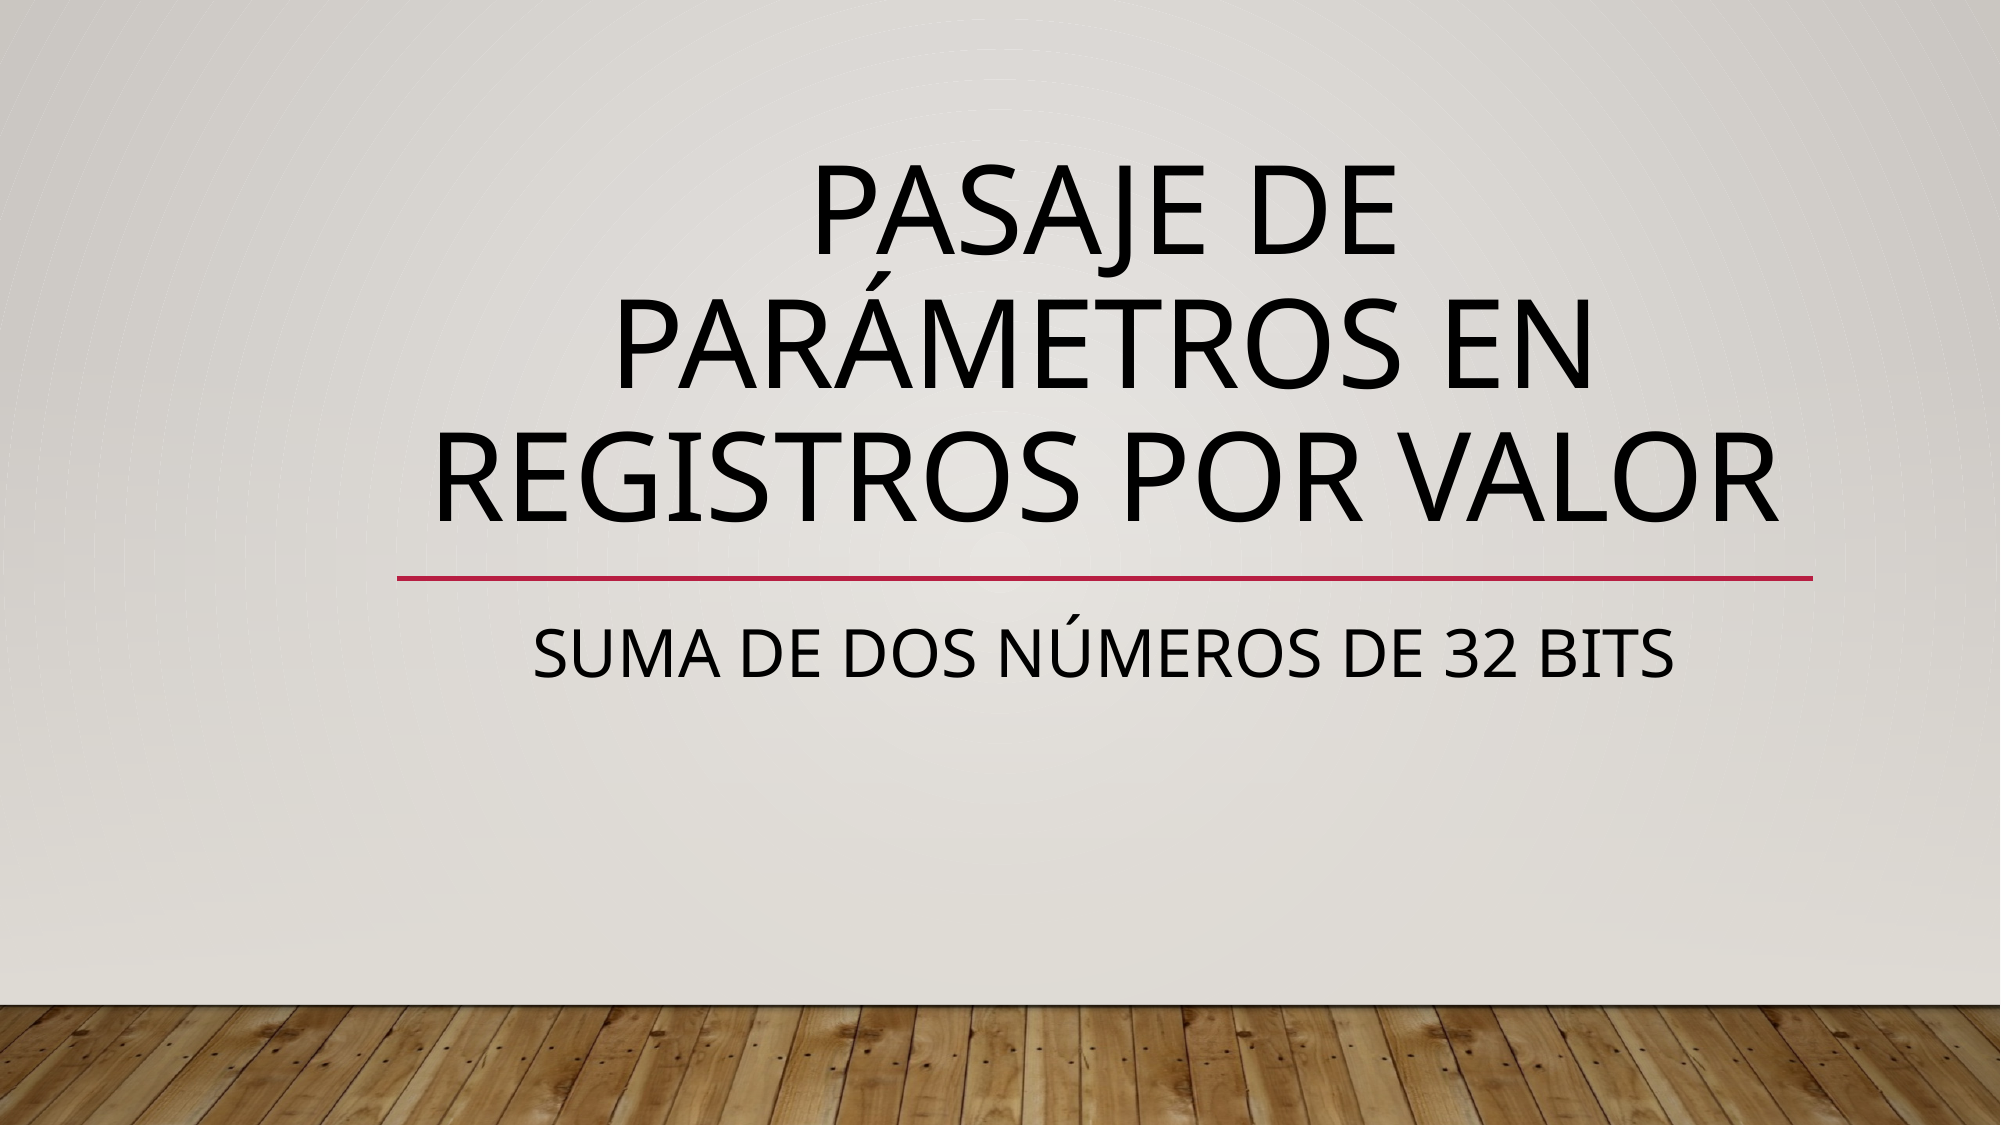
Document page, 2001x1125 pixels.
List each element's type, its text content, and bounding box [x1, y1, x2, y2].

picture [0, 1005, 2000, 1125]
subtitle Suma de dos números de 32 bits [396, 579, 1814, 729]
title Pasaje de parámetros en registros por valor [396, 131, 1814, 549]
